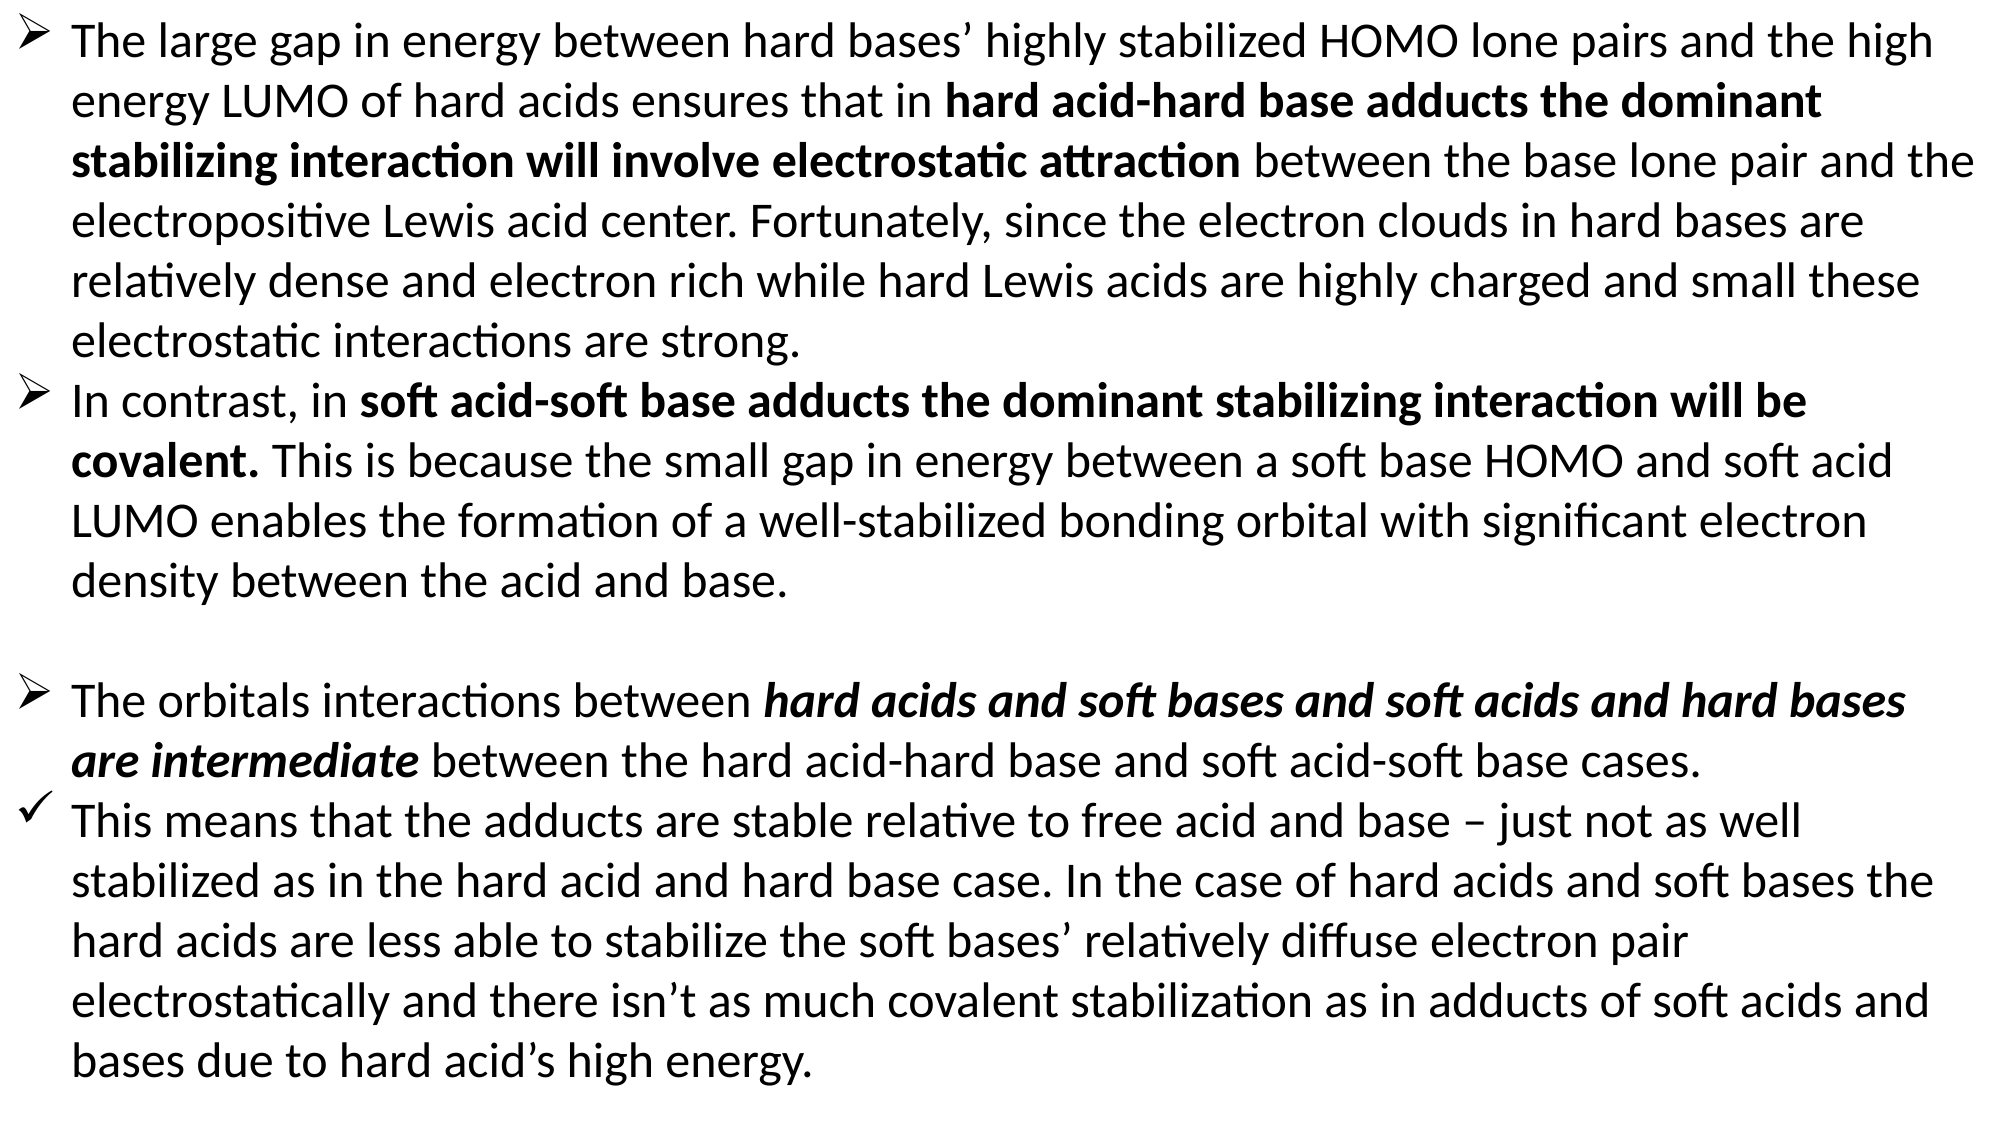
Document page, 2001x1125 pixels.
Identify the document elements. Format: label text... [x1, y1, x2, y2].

text_box The large gap in energy between hard bases’ highly stabilized HOMO lone pairs and the high energy LUMO of hard acids ensures that in hard acid-hard base adducts the dominant stabilizing interaction will involve electrostatic attraction between the base lone pair and the electropositive Lewis acid center. Fortunately, since the electron clouds in hard bases are relatively dense and electron rich while hard Lewis acids are highly charged and small these electrostatic interactions are strong. In contrast, in soft acid-soft base adducts the dominant stabilizing interaction will be covalent. This is because the small gap in energy between a soft base HOMO and soft acid LUMO enables the formation of a well-stabilized bonding orbital with significant electron density between the acid and base. The orbitals interactions between hard acids and soft bases and soft acids and hard bases are intermediate between the hard acid-hard base and soft acid-soft base cases. This means that the adducts are stable relative to free acid and base – just not as well stabilized as in the hard acid and hard base case. In the case of hard acids and soft bases the hard acids are less able to stabilize the soft bases’ relatively diffuse electron pair electrostatically and there isn’t as much covalent stabilization as in adducts of soft acids and bases due to hard acid’s high energy. [0, 0, 2000, 1095]
